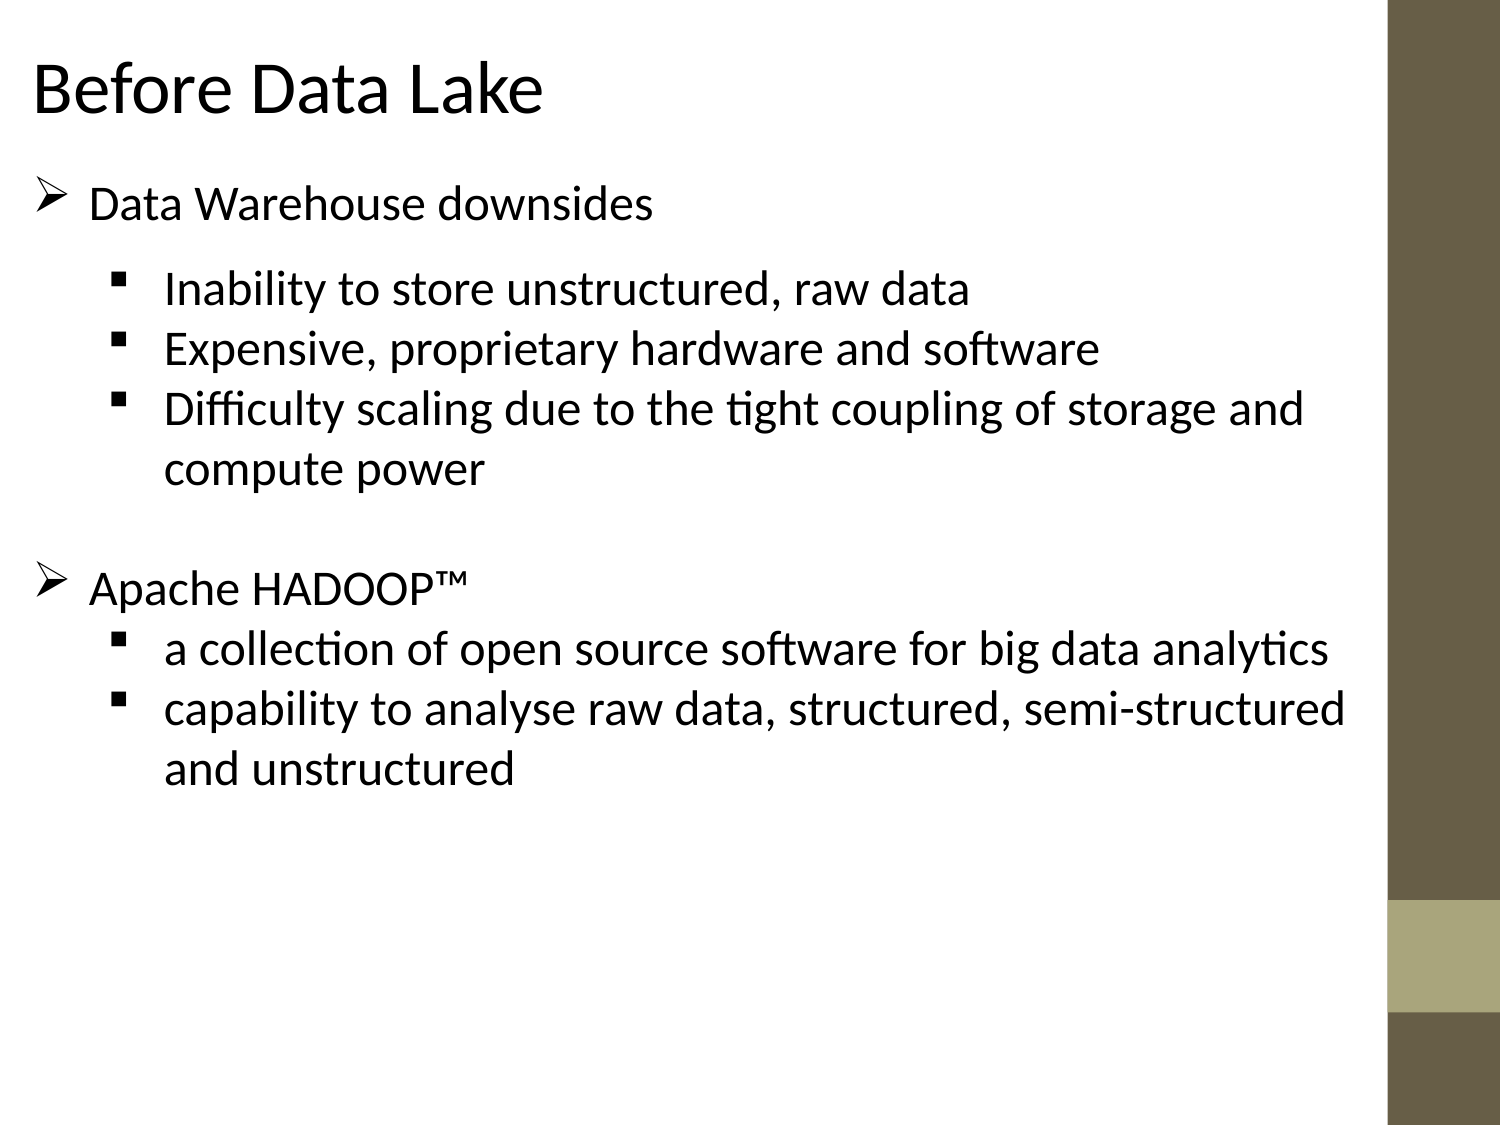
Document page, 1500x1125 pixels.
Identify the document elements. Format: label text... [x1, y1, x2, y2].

text_box Before Data Lake [17, 30, 1388, 136]
text_box Data Warehouse downsides Inability to store unstructured, raw data Expensive, proprietary hardware and software Difficulty scaling due to the tight coupling of storage and compute power Apache HADOOP™ a collection of open source software for big data analytics capability to analyse raw data, structured, semi-structured and unstructured Issues of collecting and storing this data led to modern Data Lake [17, 163, 1388, 984]
